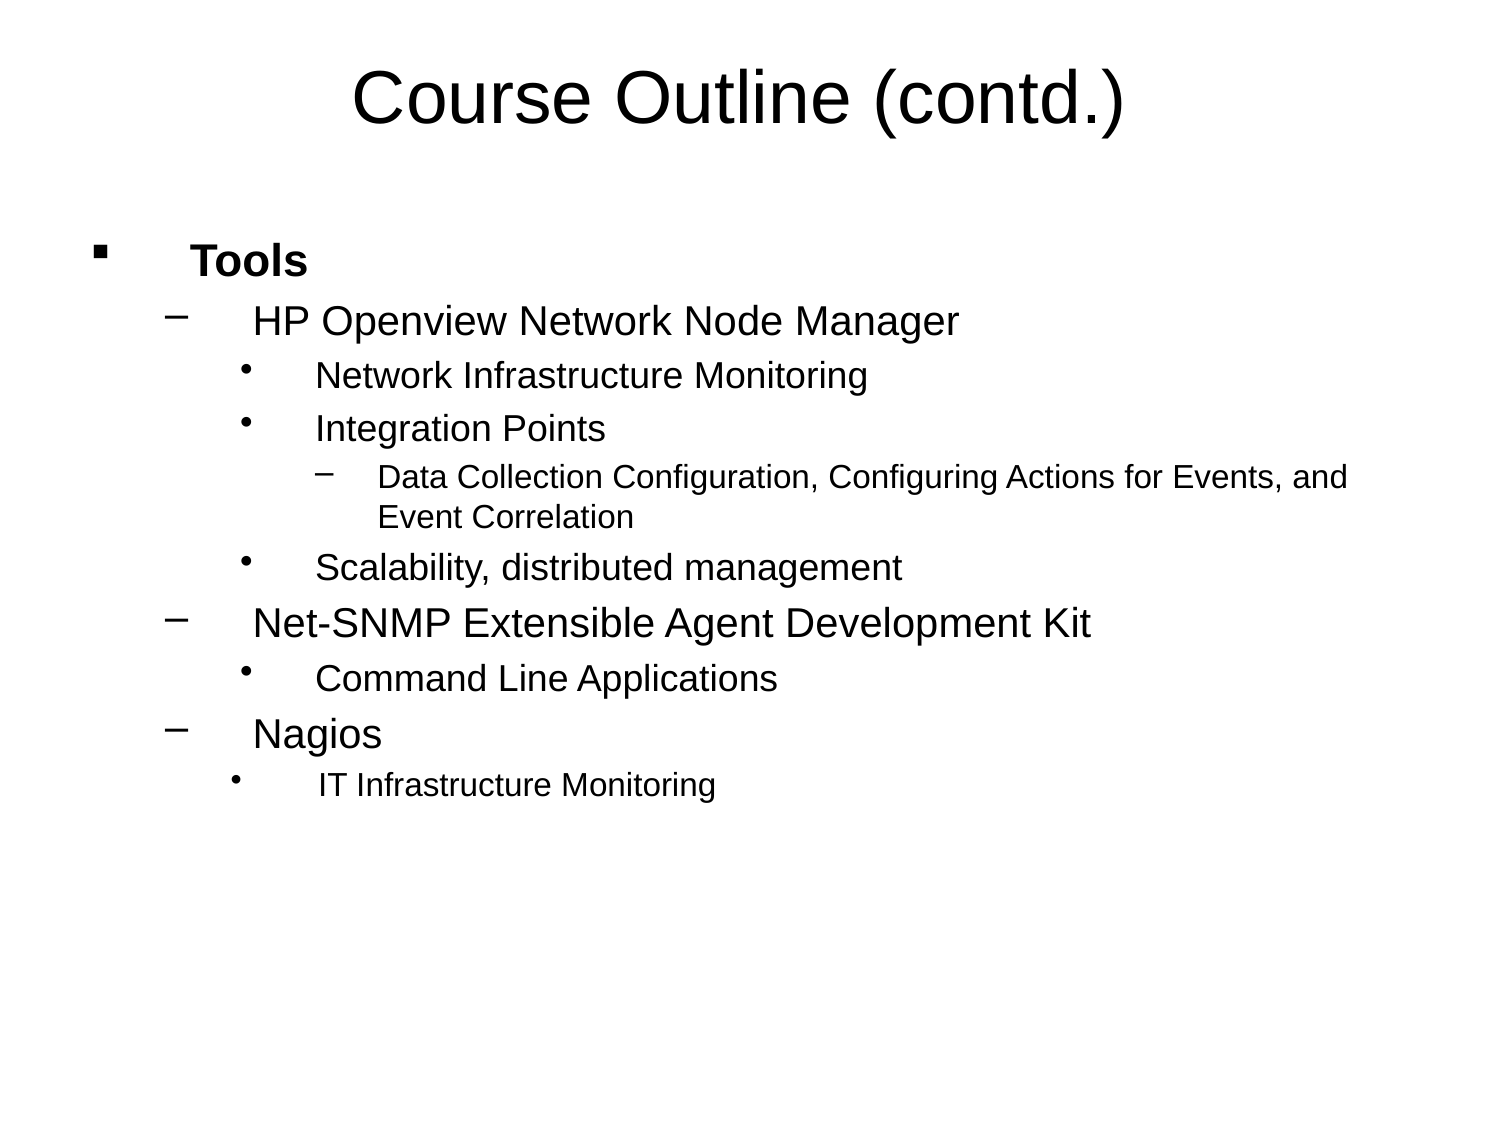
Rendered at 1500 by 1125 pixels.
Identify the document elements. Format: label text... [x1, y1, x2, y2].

title Course Outline (contd.) [74, 0, 1426, 188]
list Tools HP Openview Network Node Manager Network Infrastructure Monitoring Integration Points Data Collection Configuration, Configuring Actions for Events, and Event Correlation Scalability, distributed management Net-SNMP Extensible Agent Development Kit Command Line Applications Nagios IT Infrastructure Monitoring [74, 222, 1426, 1065]
